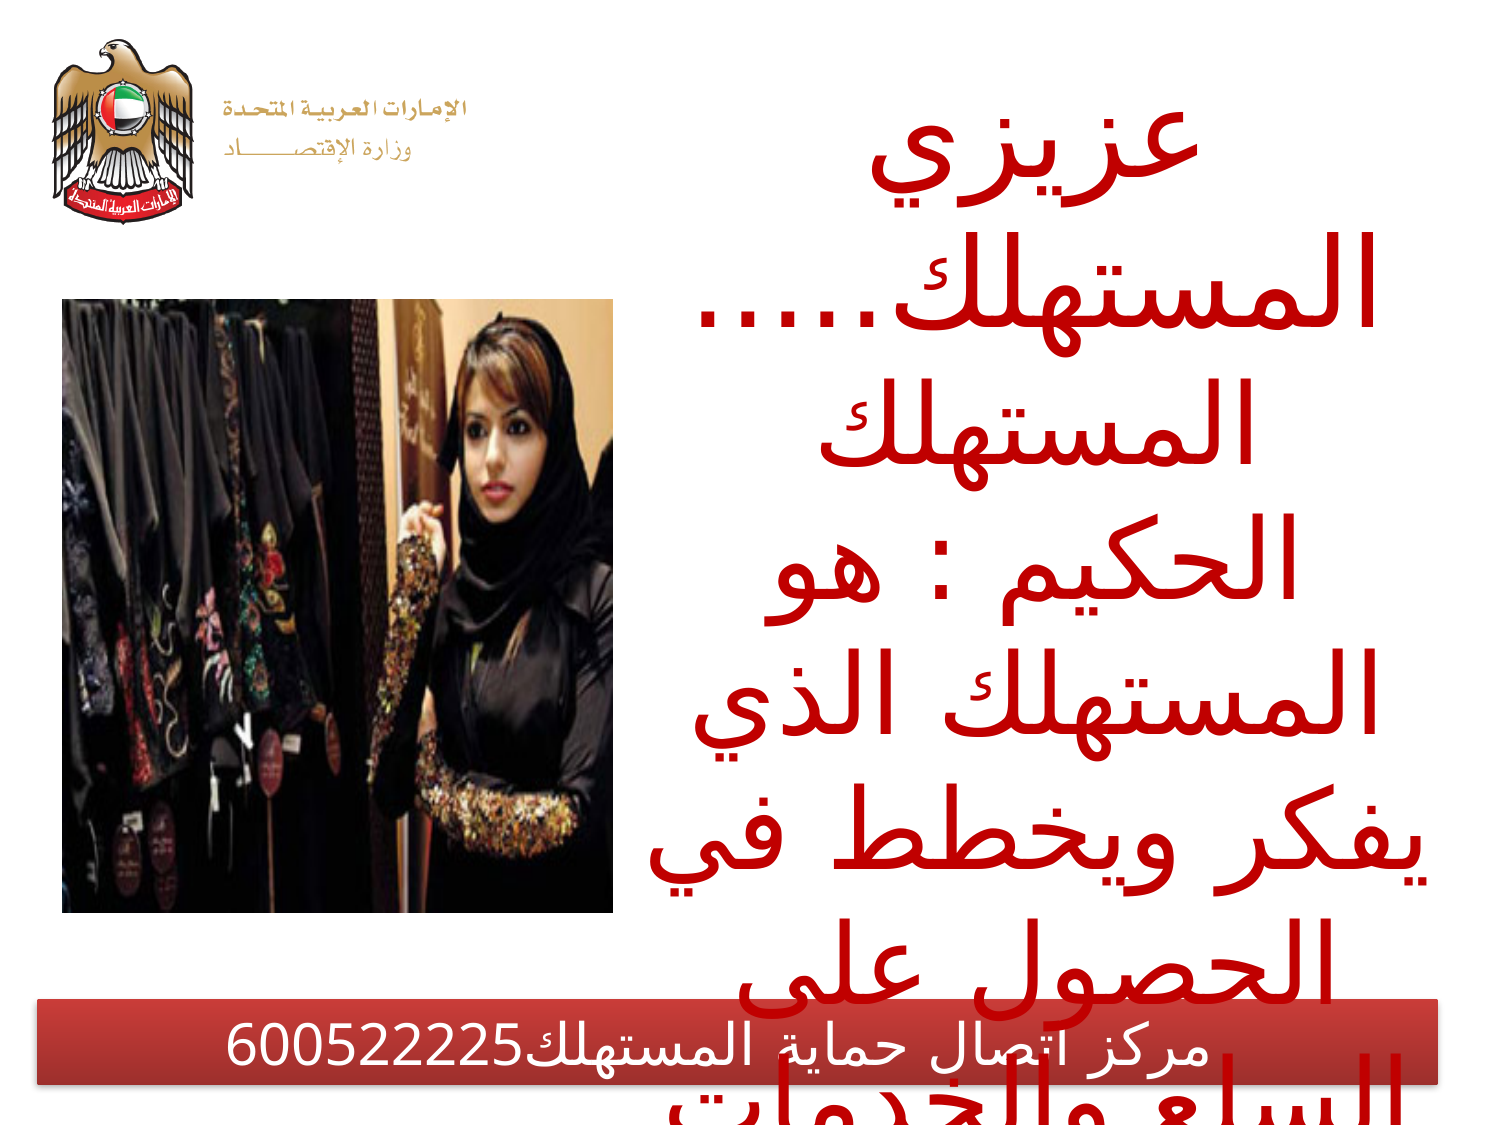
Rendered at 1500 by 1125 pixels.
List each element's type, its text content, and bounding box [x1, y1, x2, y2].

text_box عزيزي المستهلك..... المستهلك الحكيم : هو المستهلك الذي يفكر ويخطط في الحصول على السلع والخدمات الآمنة ذات الجودة العالية والسعر المناسب [600, 0, 1475, 1125]
picture [62, 299, 613, 913]
picture [37, 37, 491, 226]
text_box 600522225مركز اتصال حماية المستهلك [37, 999, 600, 1085]
